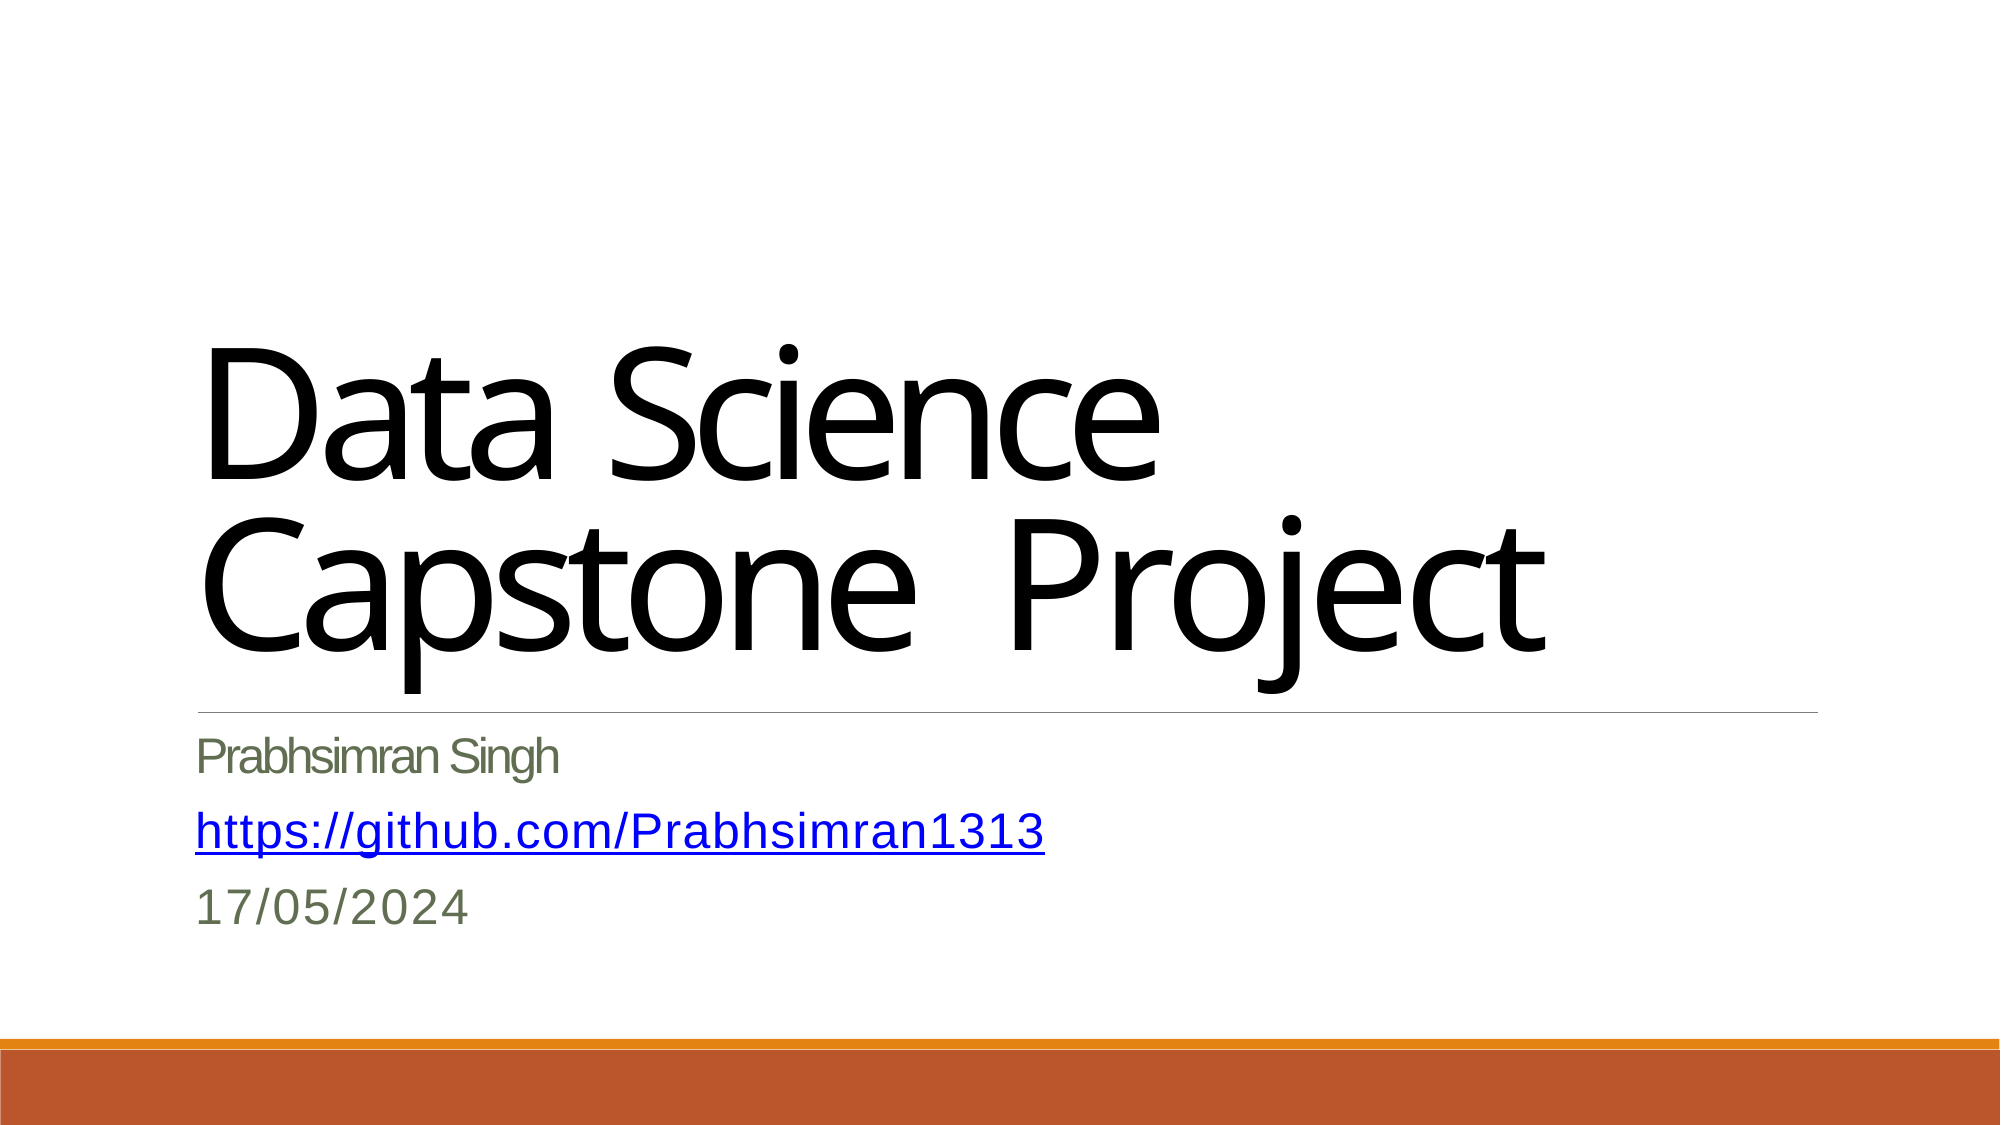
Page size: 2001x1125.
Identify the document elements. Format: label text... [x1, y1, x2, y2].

text_box Prabhsimran Singh https://github.com/Prabhsimran1313 17/05/2024 [192, 705, 1159, 935]
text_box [0, 1038, 2000, 1125]
list Data Science Capstone Project [192, 266, 1808, 983]
